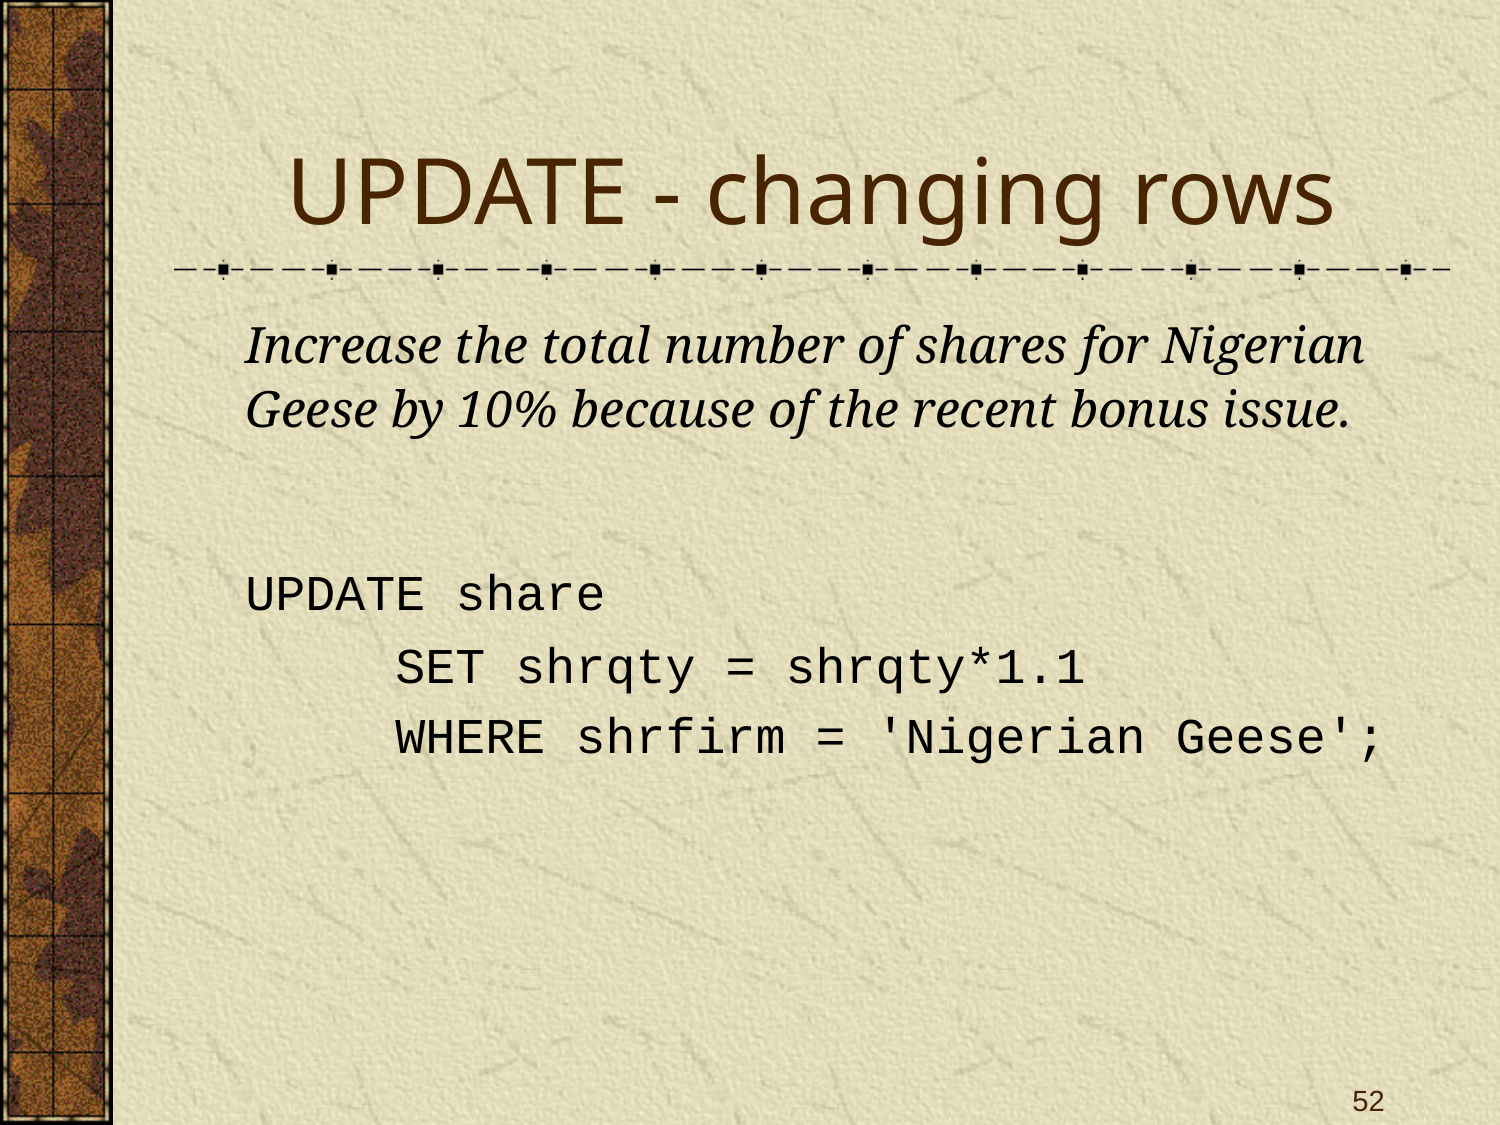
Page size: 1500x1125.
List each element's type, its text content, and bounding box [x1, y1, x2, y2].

slide_number 52 [1274, 1049, 1463, 1125]
title UPDATE - changing rows [174, 62, 1451, 251]
picture [0, 0, 1500, 1125]
list Increase the total number of shares for Nigerian Geese by 10% because of the recent bonus issue. UPDATE share SET shrqty = shrqty*1.1 WHERE shrfirm = 'Nigerian Geese'; [173, 289, 1449, 965]
